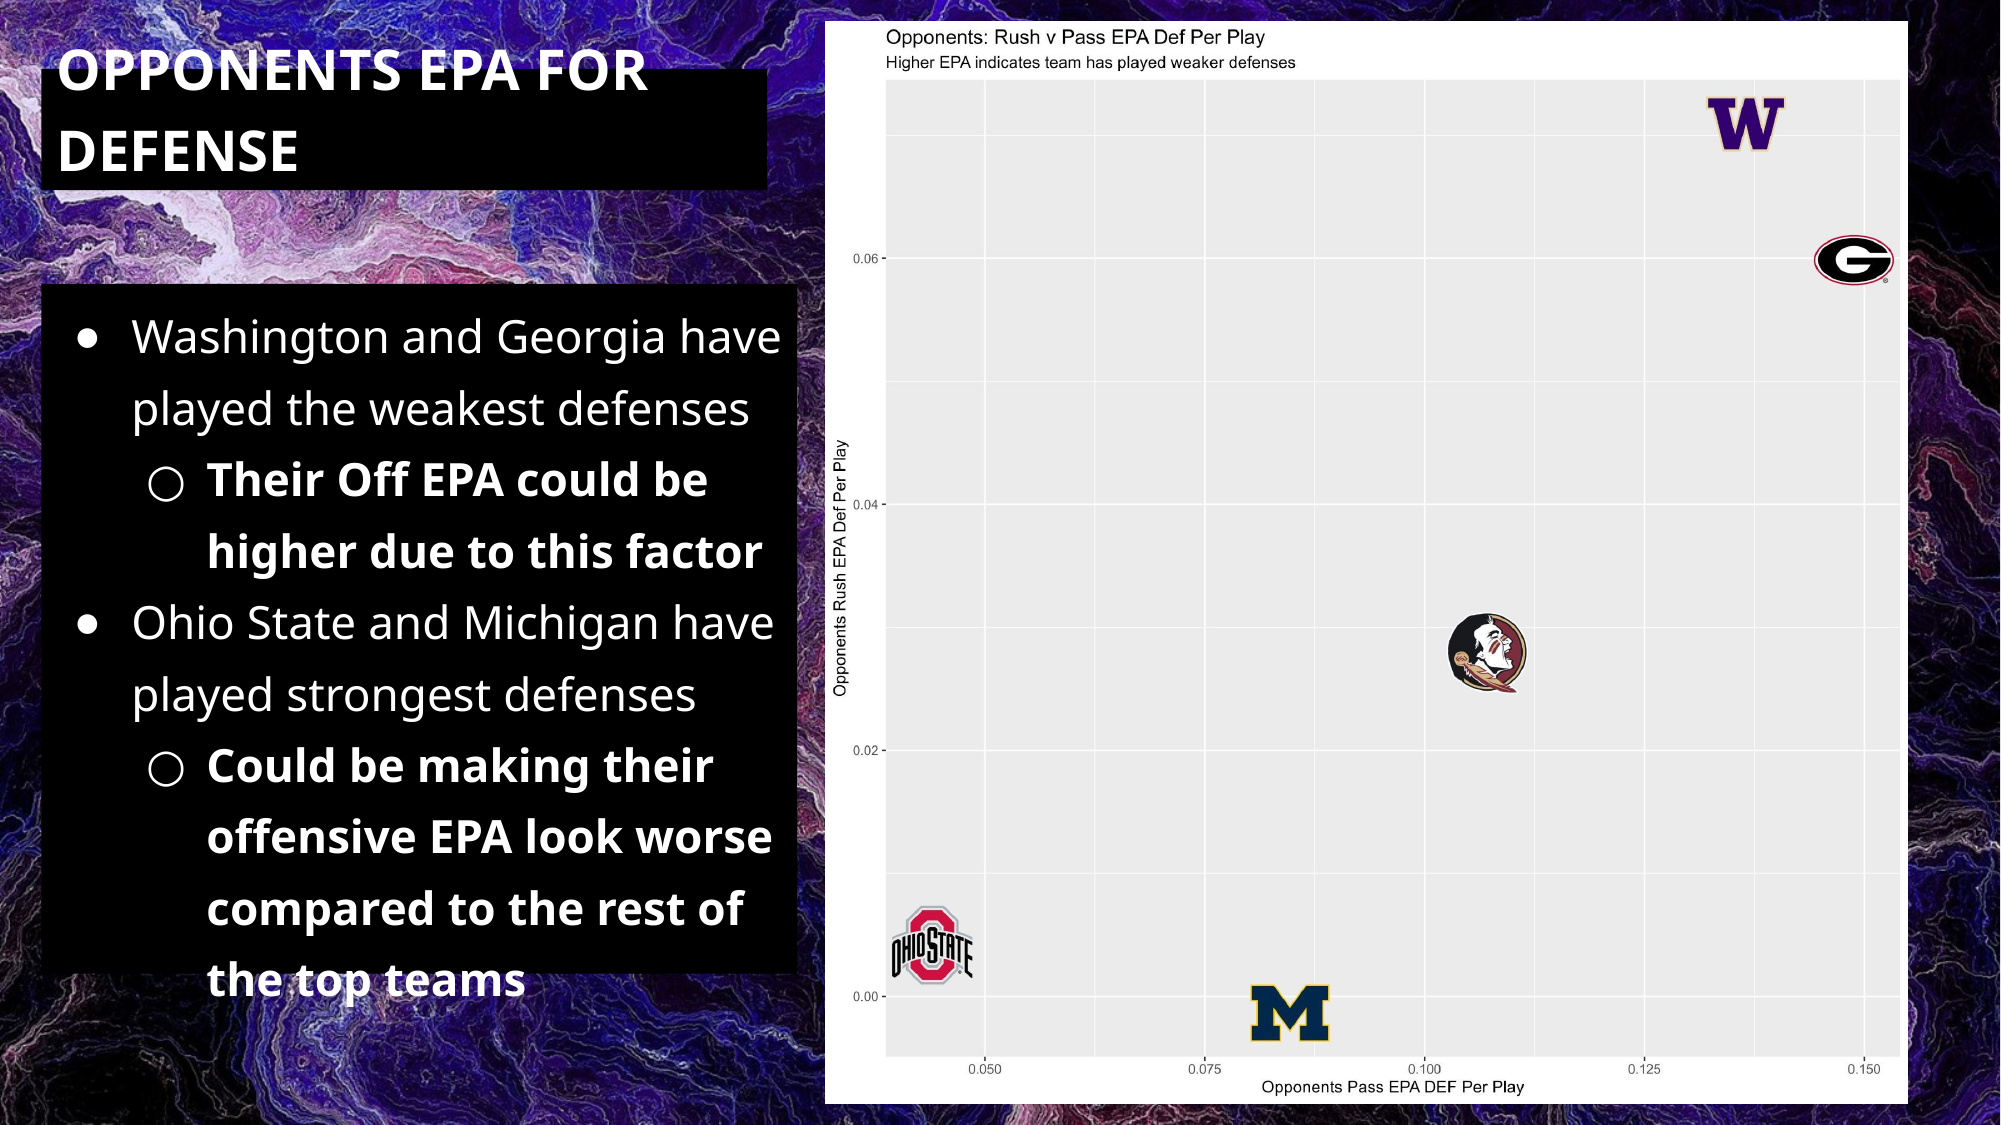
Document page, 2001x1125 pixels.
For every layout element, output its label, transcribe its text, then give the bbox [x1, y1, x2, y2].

list Washington and Georgia have played the weakest defenses Their Off EPA could be higher due to this factor Ohio State and Michigan have played strongest defenses Could be making their offensive EPA look worse compared to the rest of the top teams [41, 283, 798, 974]
picture [0, 0, 2001, 1125]
title OPPONENTS EPA FOR DEFENSE [41, 68, 768, 191]
